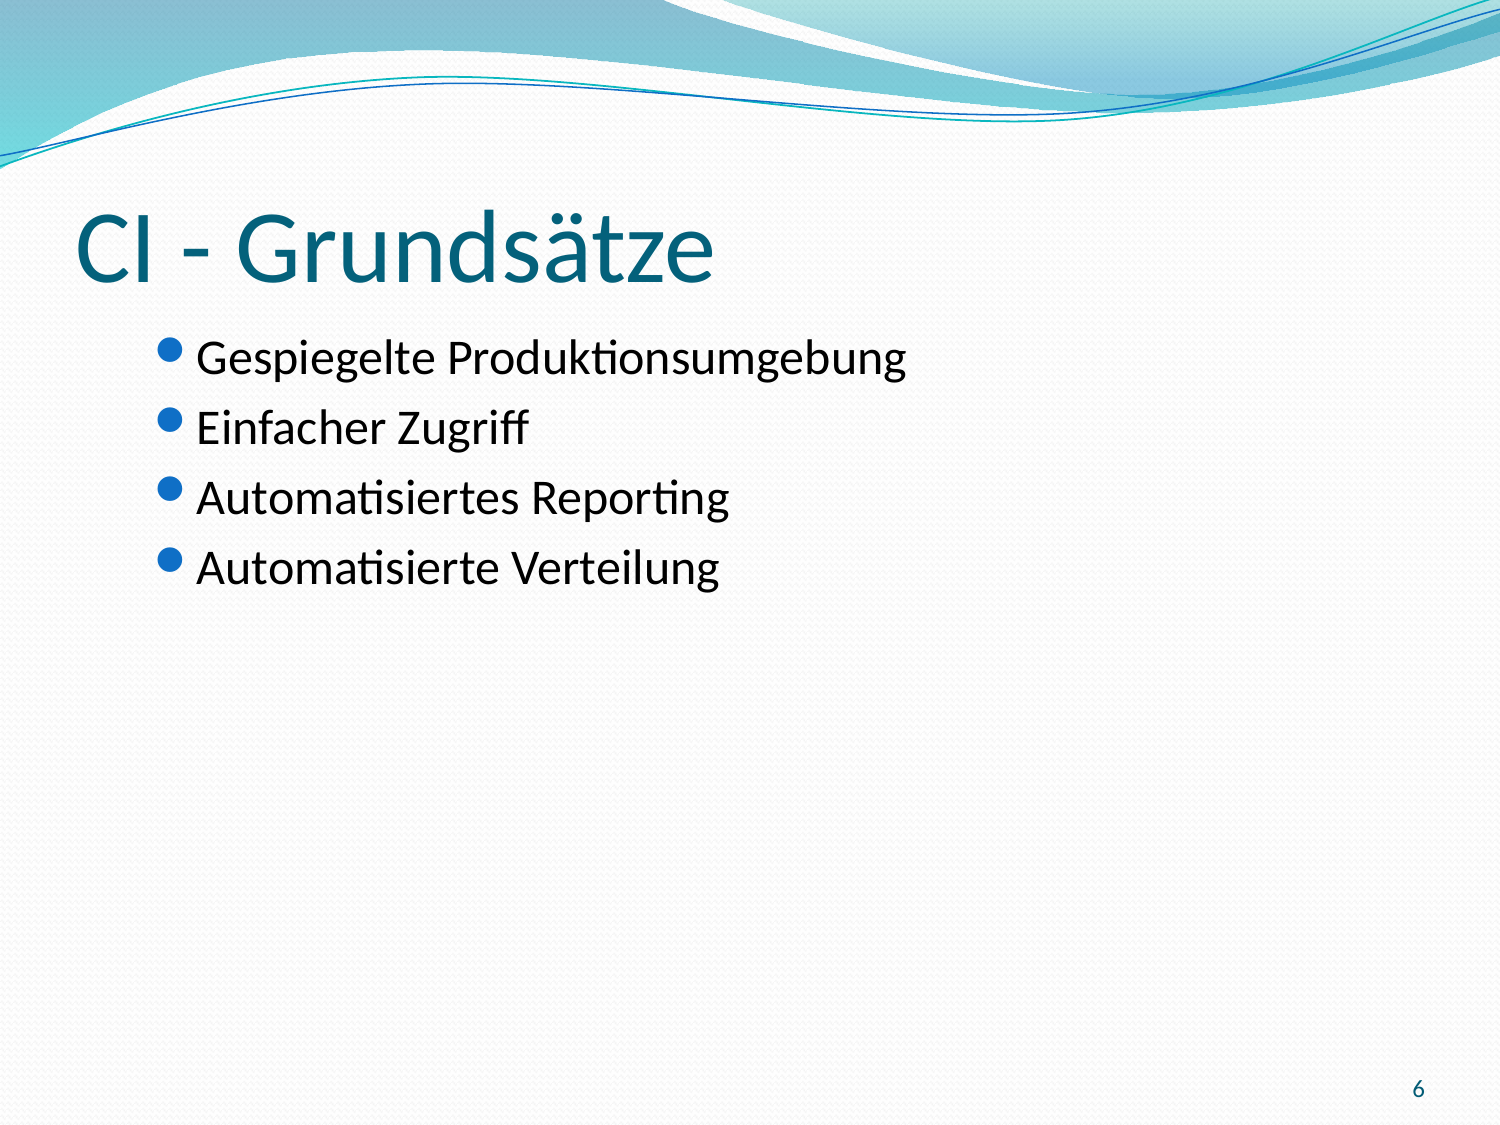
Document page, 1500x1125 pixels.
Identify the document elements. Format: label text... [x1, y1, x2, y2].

title CI - Grundsätze [75, 115, 1425, 303]
slide_number 6 [1299, 1042, 1425, 1103]
list Gespiegelte Produktionsumgebung Einfacher Zugriff Automatisiertes Reporting Automatisierte Verteilung [75, 317, 1425, 1038]
